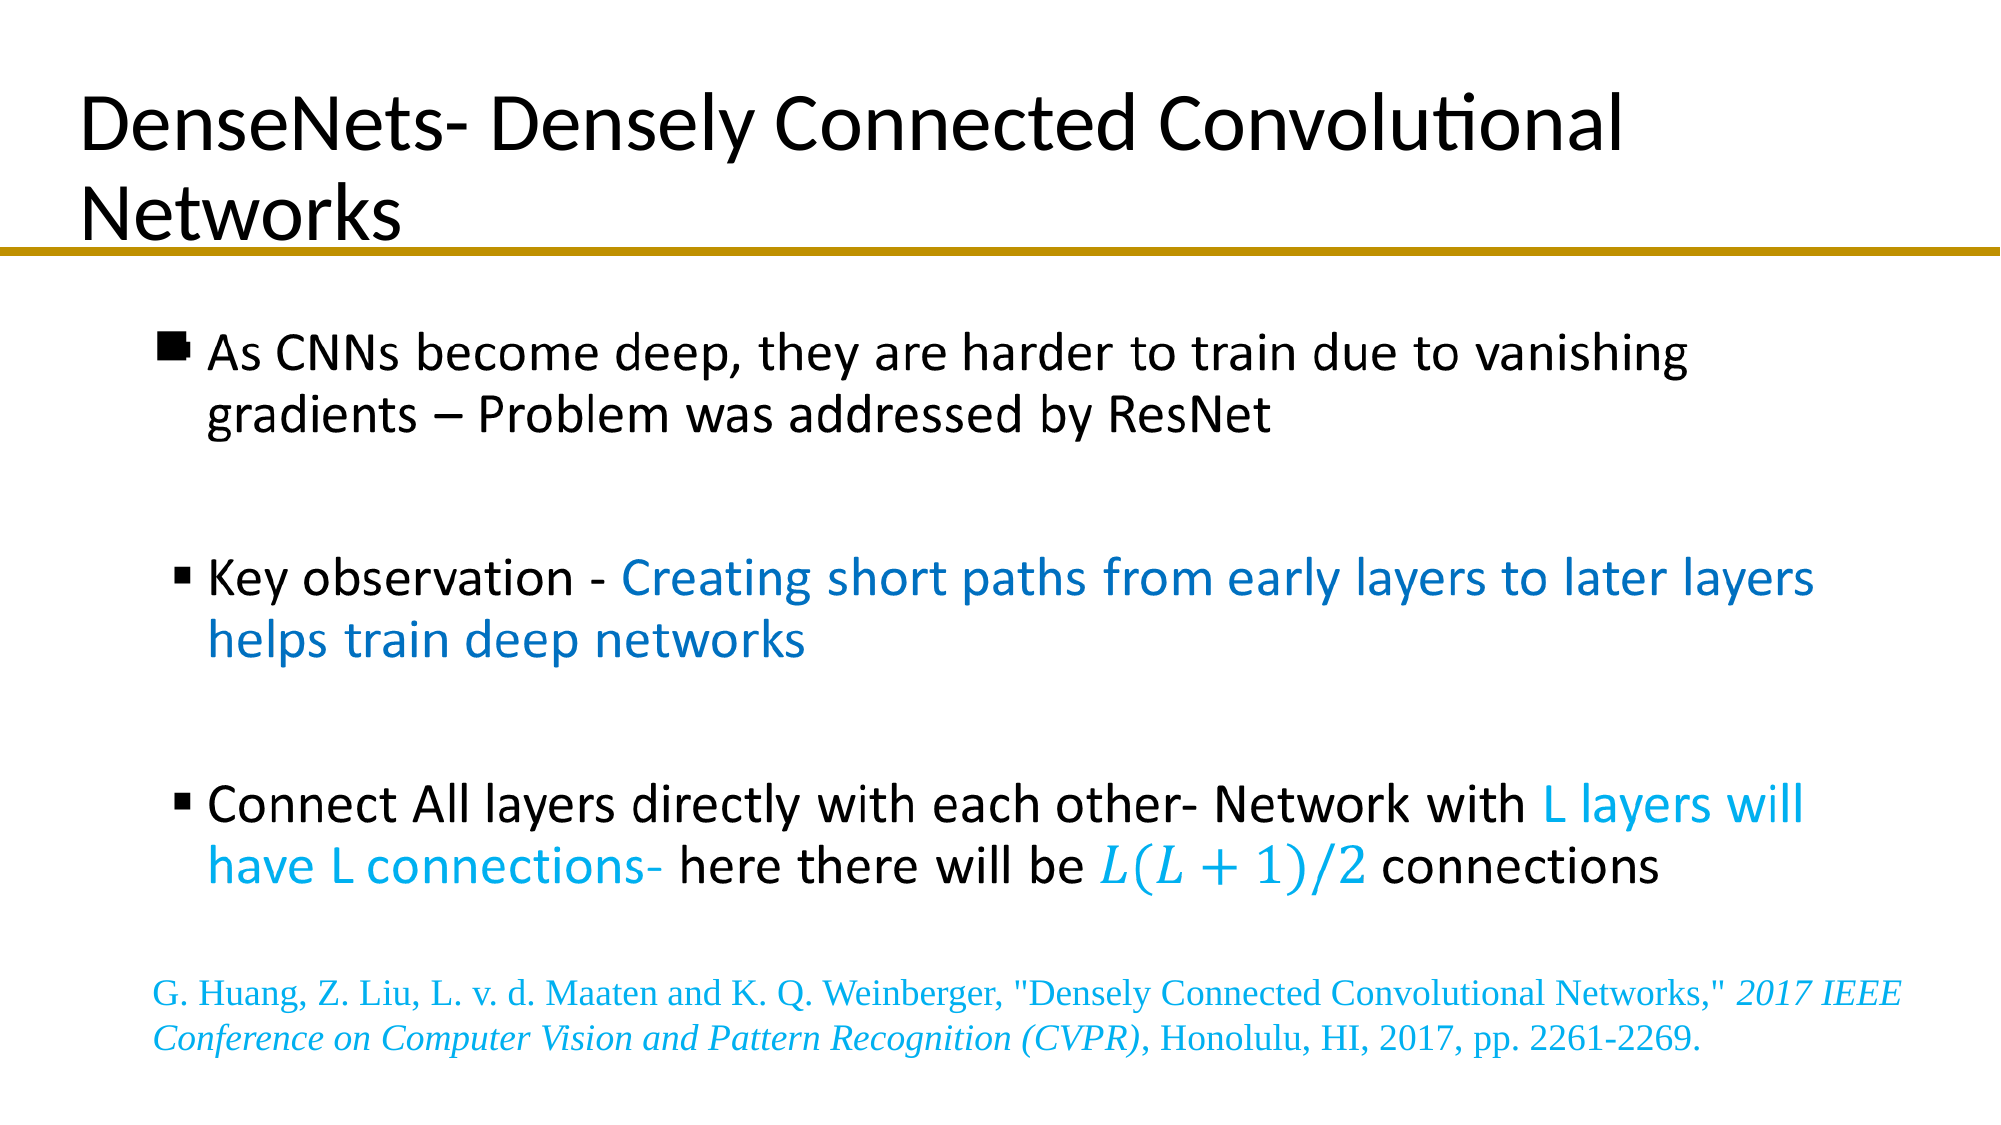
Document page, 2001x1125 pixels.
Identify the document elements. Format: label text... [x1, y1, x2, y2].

list [137, 299, 1863, 960]
text_box G. Huang, Z. Liu, L. v. d. Maaten and K. Q. Weinberger, "Densely Connected Convolutional Networks," 2017 IEEE Conference on Computer Vision and Pattern Recognition (CVPR), Honolulu, HI, 2017, pp. 2261-2269. [137, 960, 1952, 1067]
title DenseNets- Densely Connected Convolutional Networks [64, 59, 1968, 278]
